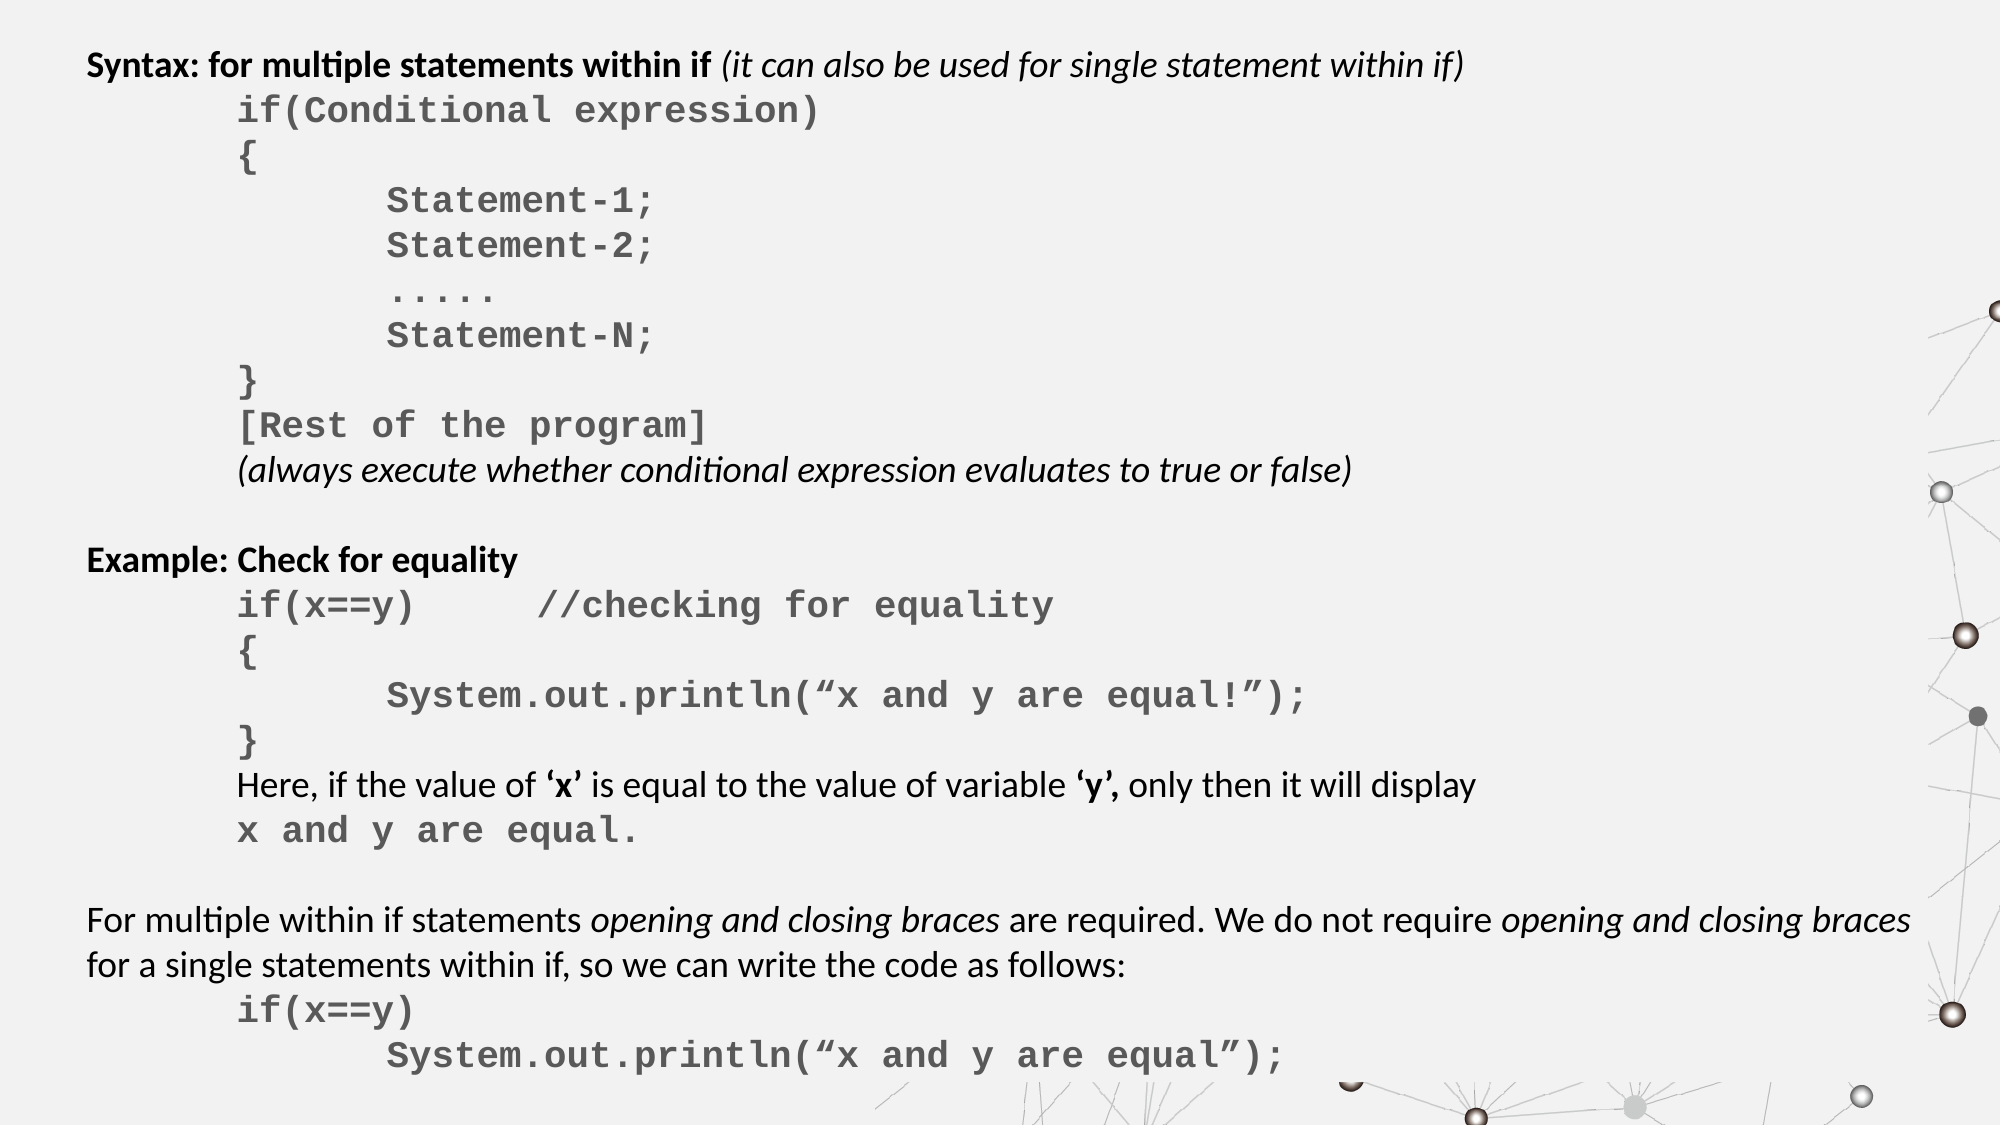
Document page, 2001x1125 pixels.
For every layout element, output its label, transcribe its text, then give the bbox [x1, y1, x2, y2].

text_box Syntax: for multiple statements within if (it can also be used for single statement within if) if(Conditional expression) { Statement-1; Statement-2; ..... Statement-N; } [Rest of the program] (always execute whether conditional expression evaluates to true or false) Example: Check for equality if(x==y) //checking for equality { System.out.println(“x and y are equal!”); } Here, if the value of ‘x’ is equal to the value of variable ‘y’, only then it will display x and y are equal. For multiple within if statements opening and closing braces are required. We do not require opening and closing braces for a single statements within if, so we can write the code as follows: if(x==y) System.out.println(“x and y are equal”); [71, 32, 874, 1083]
picture [874, 0, 2000, 1125]
